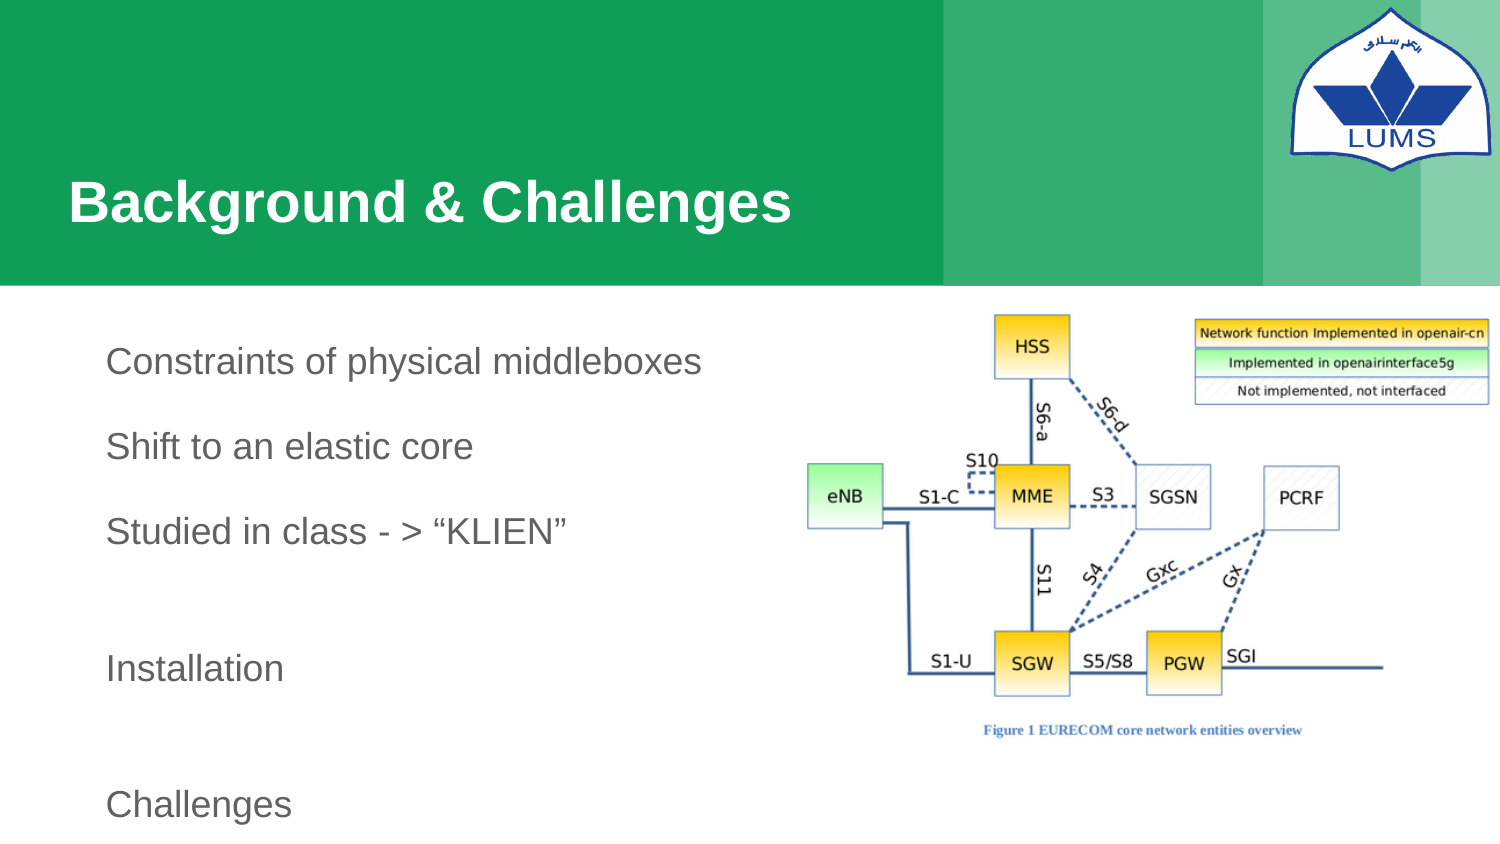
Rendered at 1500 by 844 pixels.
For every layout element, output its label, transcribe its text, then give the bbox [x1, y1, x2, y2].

picture [1281, 0, 1500, 179]
list Constraints of physical middleboxes Shift to an elastic core Studied in class - > “KLIEN” Installation Challenges Poor Documentation of OAI Extensive Configuration required Unstable Emulation (frequent crashes) [53, 315, 735, 759]
title Background & Challenges [53, 24, 914, 250]
picture [741, 303, 1500, 770]
